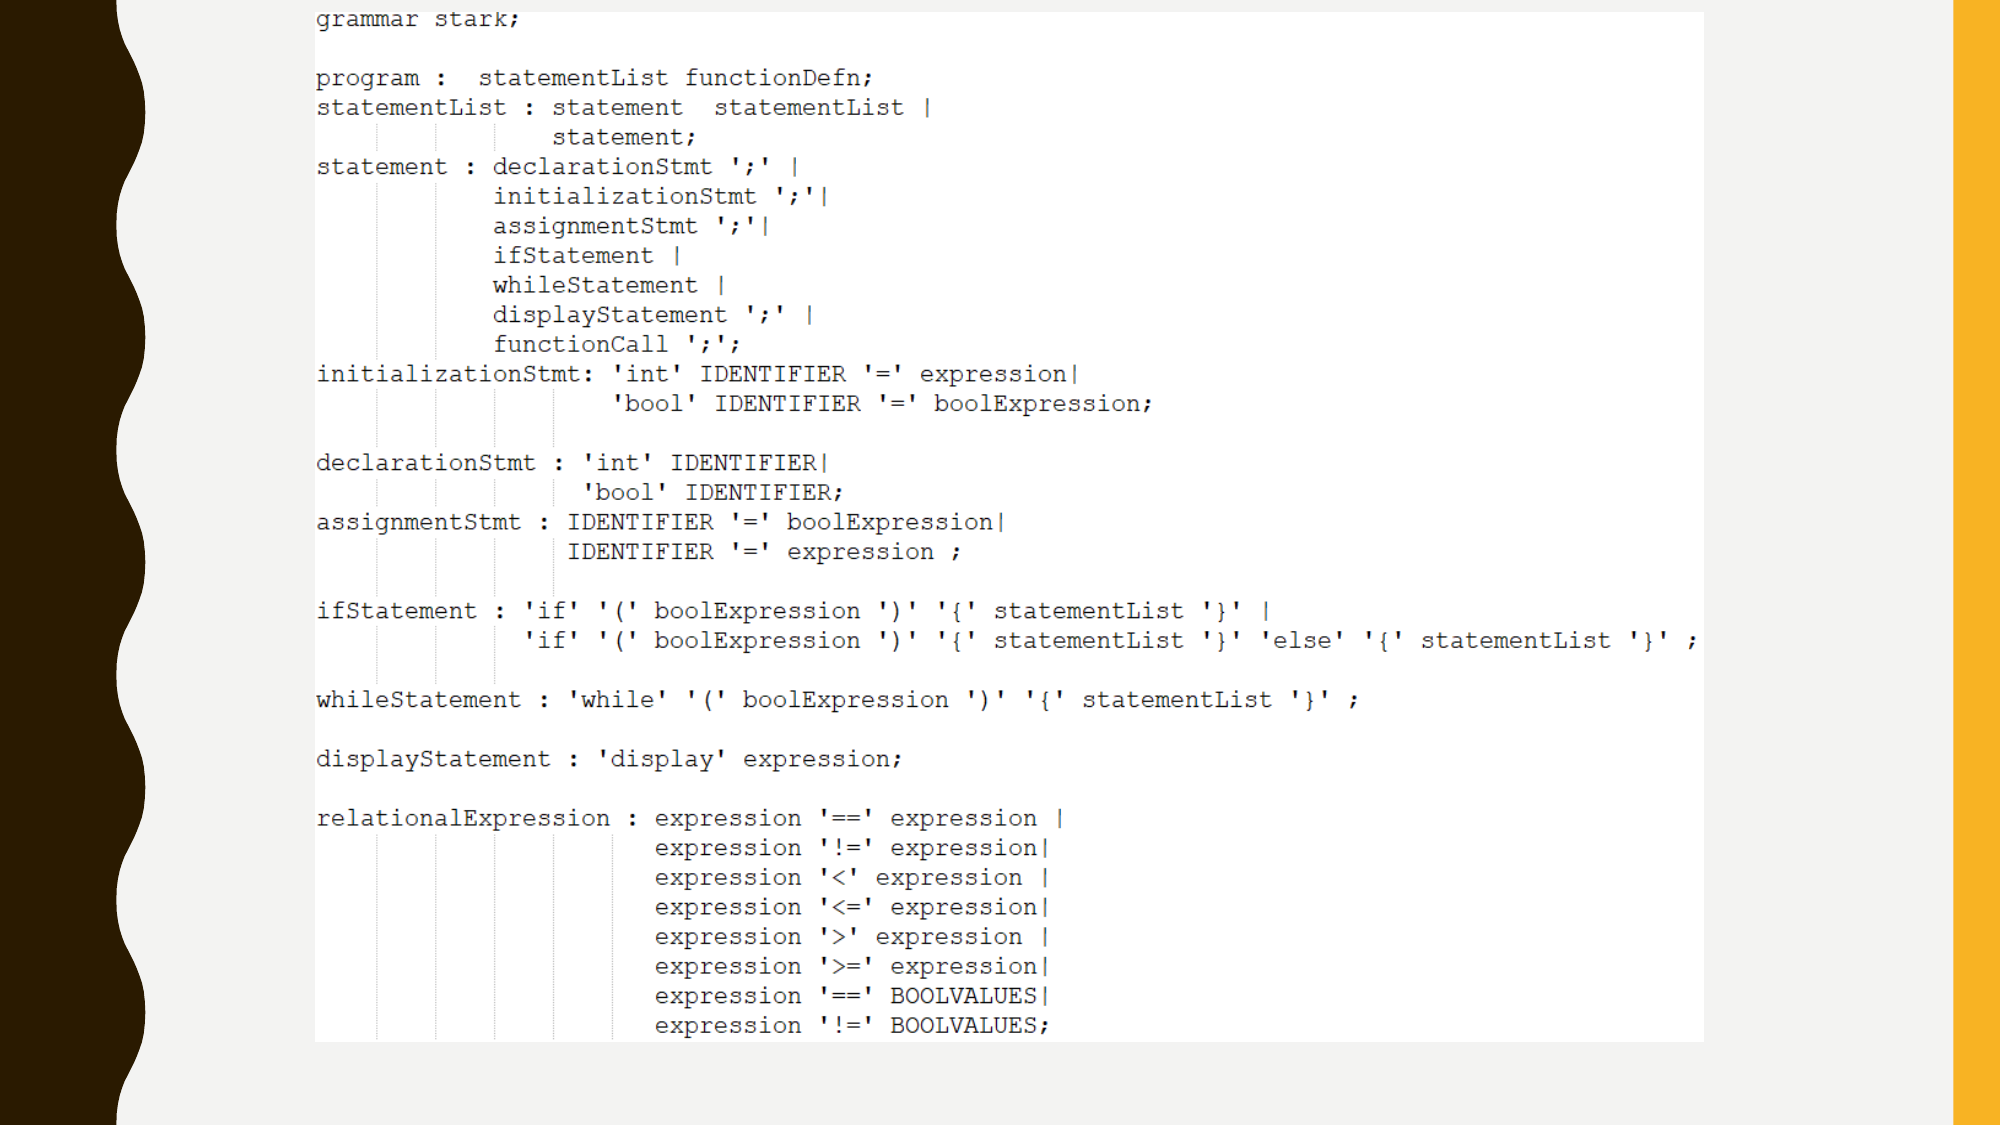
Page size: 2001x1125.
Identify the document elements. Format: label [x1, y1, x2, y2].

list [315, 12, 1704, 1043]
